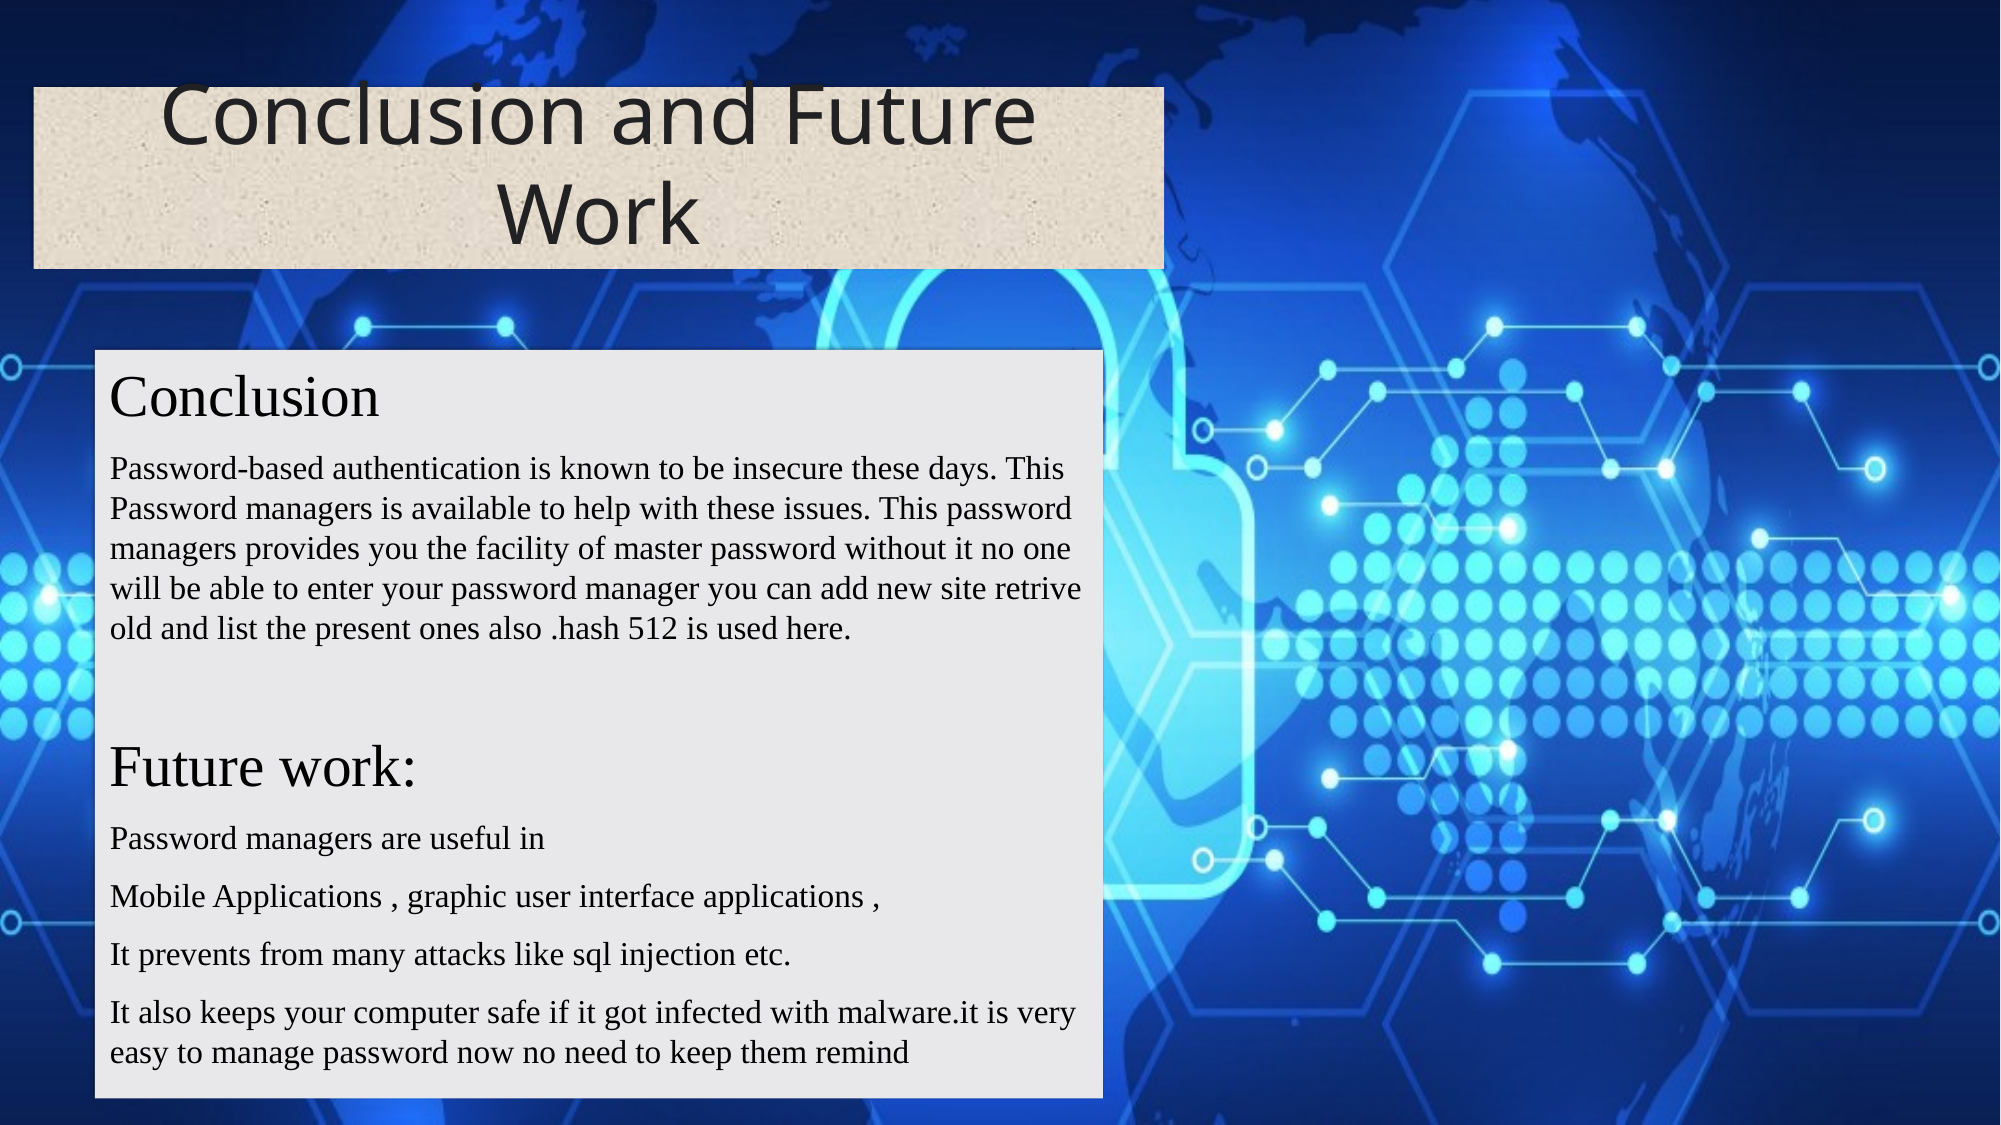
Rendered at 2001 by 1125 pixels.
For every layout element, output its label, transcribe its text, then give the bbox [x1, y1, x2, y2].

picture [0, 0, 2001, 1125]
title Conclusion and Future Work [33, 87, 1165, 269]
list Conclusion Password-based authentication is known to be insecure these days. This Password managers is available to help with these issues. This password managers provides you the facility of master password without it no one will be able to enter your password manager you can add new site retrive old and list the present ones also .hash 512 is used here. Future work: Password managers are useful in Mobile Applications , graphic user interface applications , It prevents from many attacks like sql injection etc. It also keeps your computer safe if it got infected with malware.it is very easy to manage password now no need to keep them remind [94, 349, 1103, 1099]
